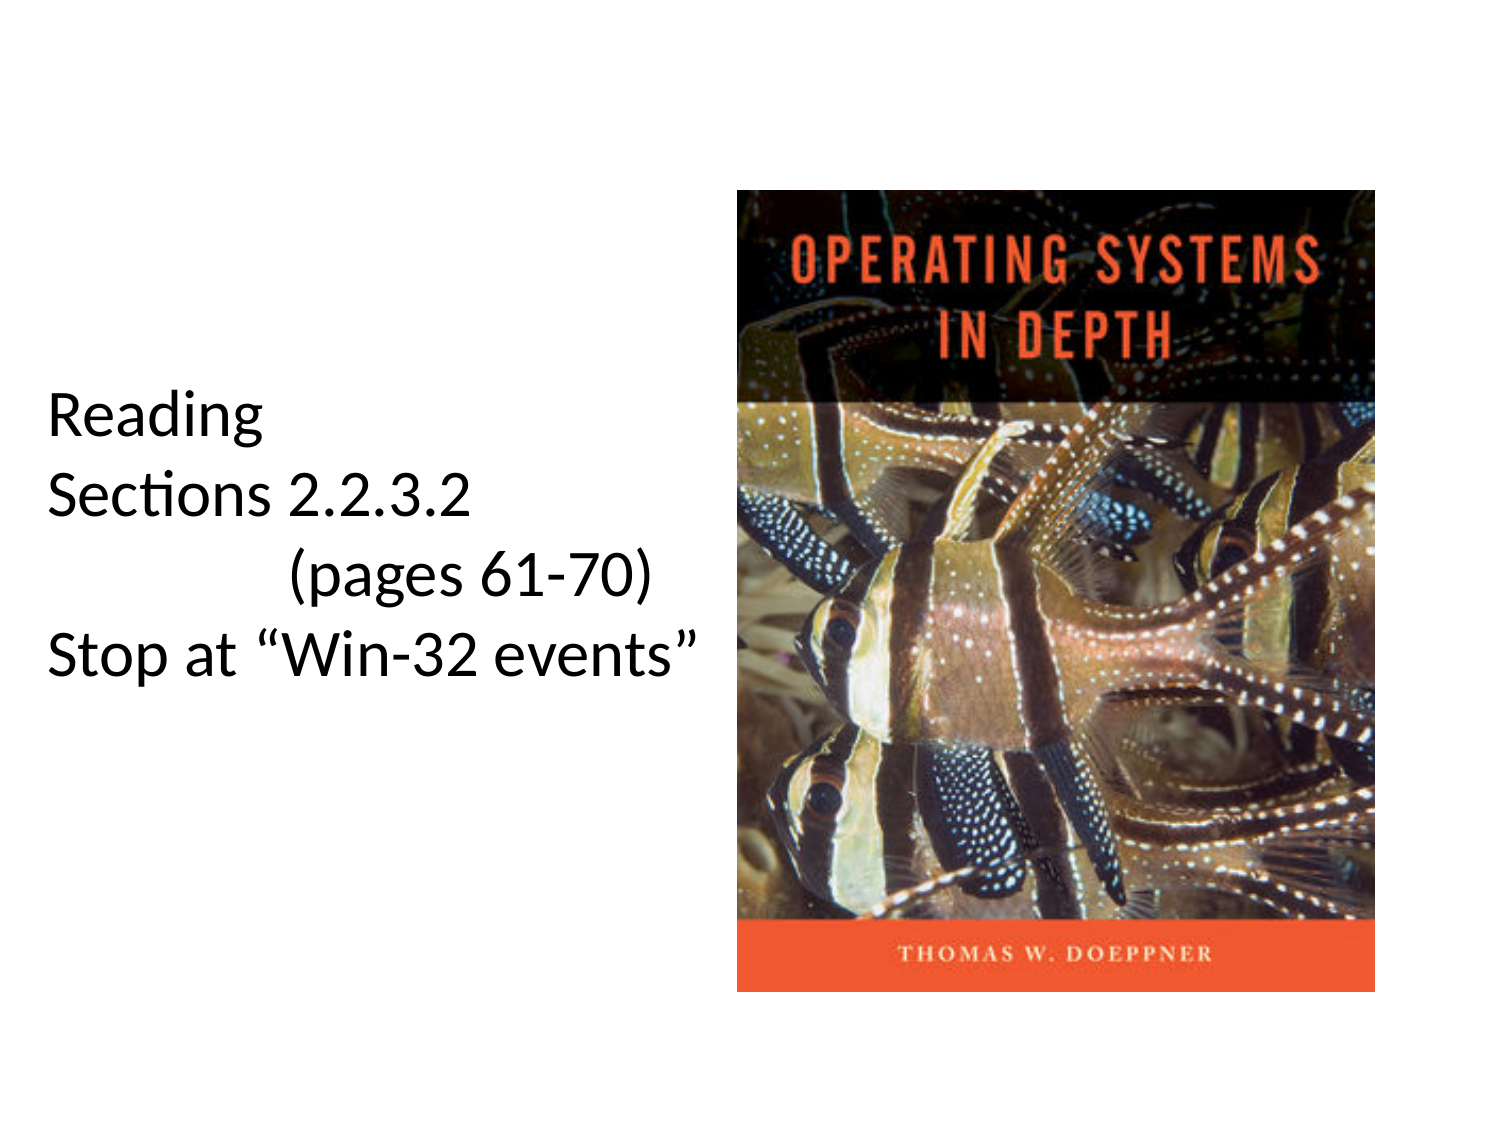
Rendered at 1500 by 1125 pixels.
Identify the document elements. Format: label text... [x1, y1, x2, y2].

picture [737, 189, 1376, 992]
text_box Reading Sections 2.2.3.2 (pages 61-70) Stop at “Win-32 events” [32, 362, 732, 697]
